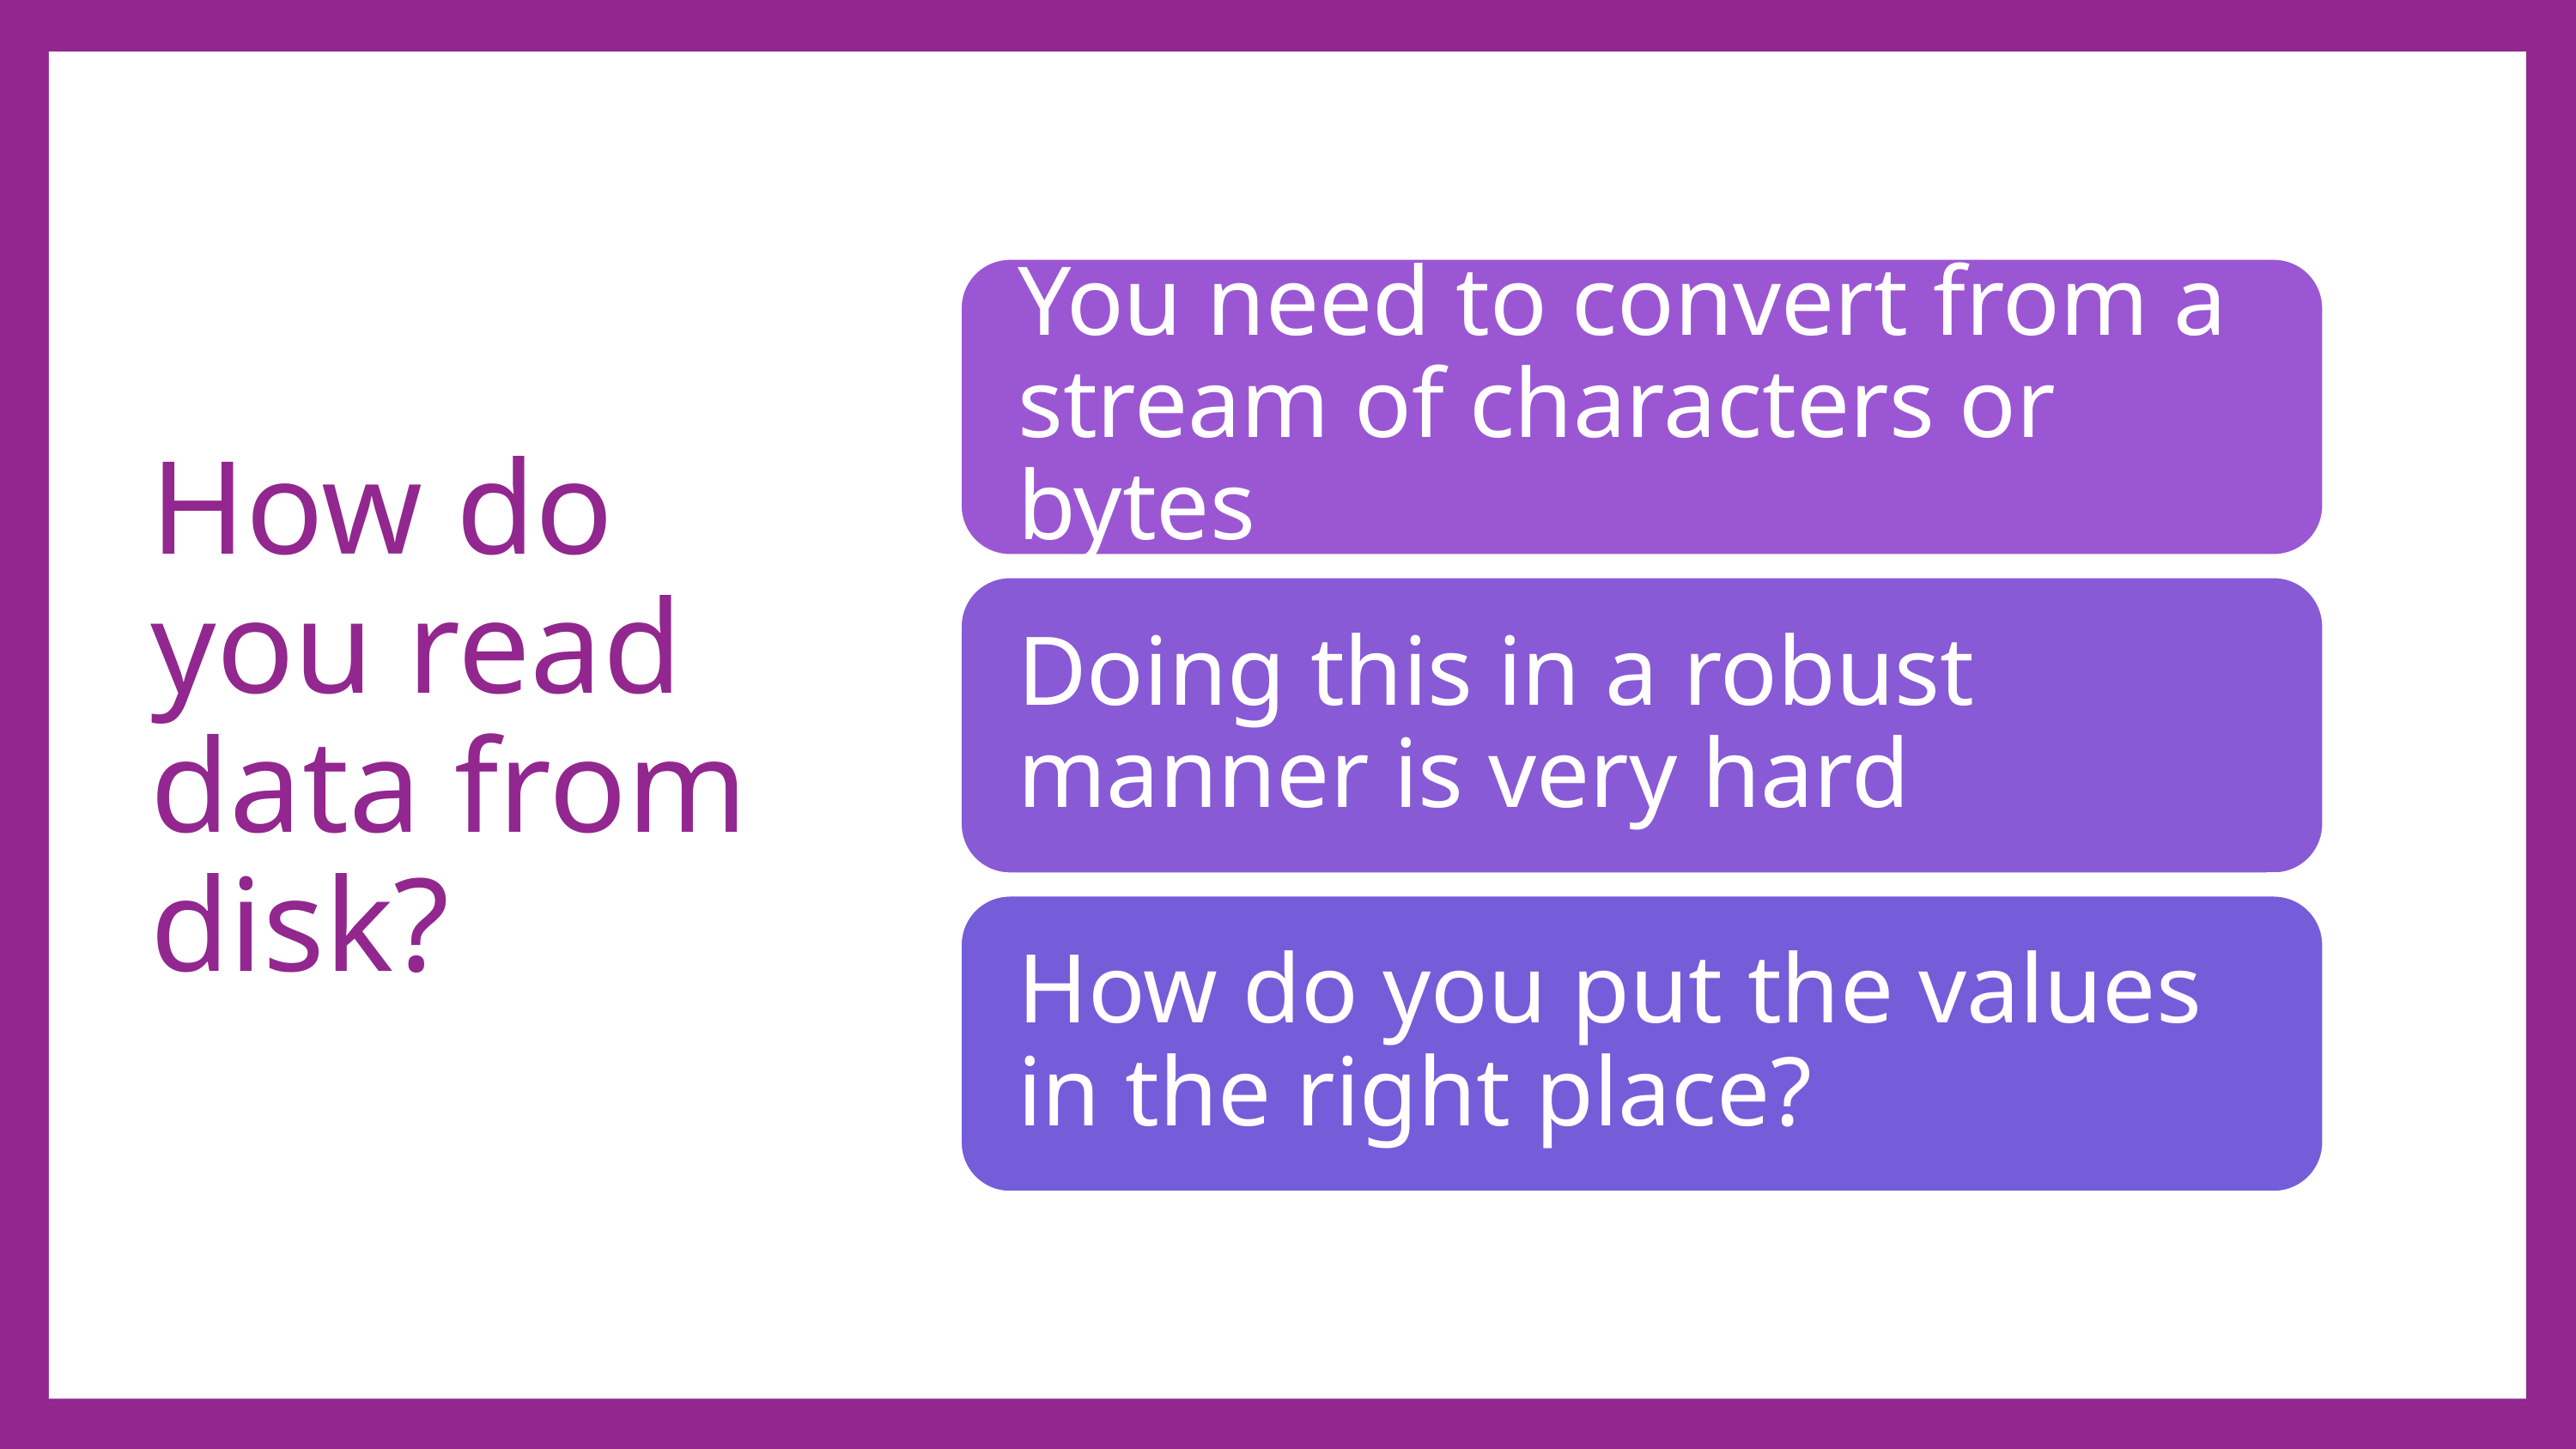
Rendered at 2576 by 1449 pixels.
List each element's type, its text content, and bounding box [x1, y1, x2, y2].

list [960, 252, 2324, 1197]
title How do you read data from disk? [137, 129, 849, 1313]
